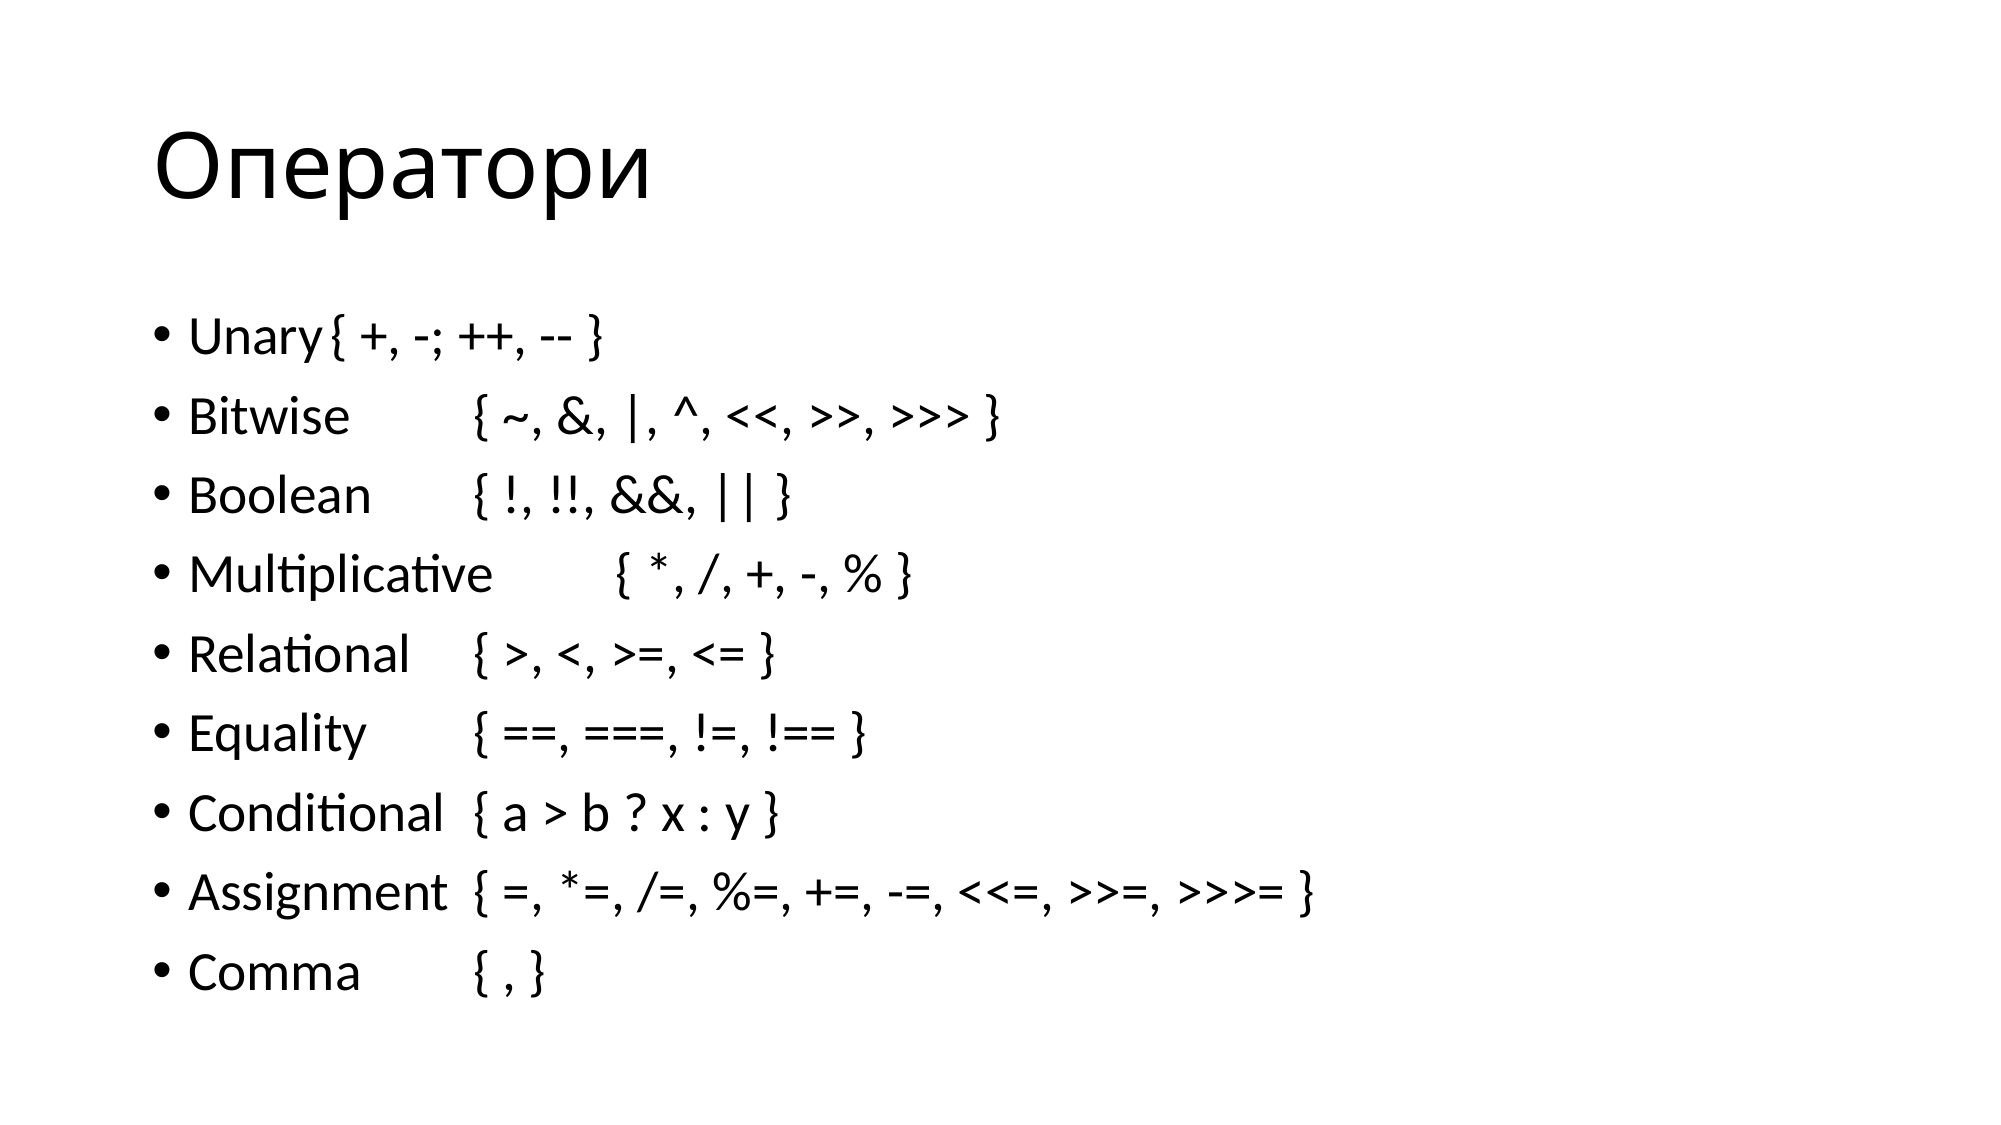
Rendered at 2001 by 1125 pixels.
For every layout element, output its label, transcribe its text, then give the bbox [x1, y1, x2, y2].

list Unary { +, -; ++, -- } Bitwise { ~, &, |, ^, <<, >>, >>> } Boolean { !, !!, &&, || } Multiplicative { *, /, +, -, % } Relational { >, <, >=, <= } Equality { ==, ===, !=, !== } Conditional { a > b ? x : y } Assignment { =, *=, /=, %=, +=, -=, <<=, >>=, >>>= } Comma { , } [137, 299, 1863, 1014]
title Оператори [137, 59, 1863, 278]
